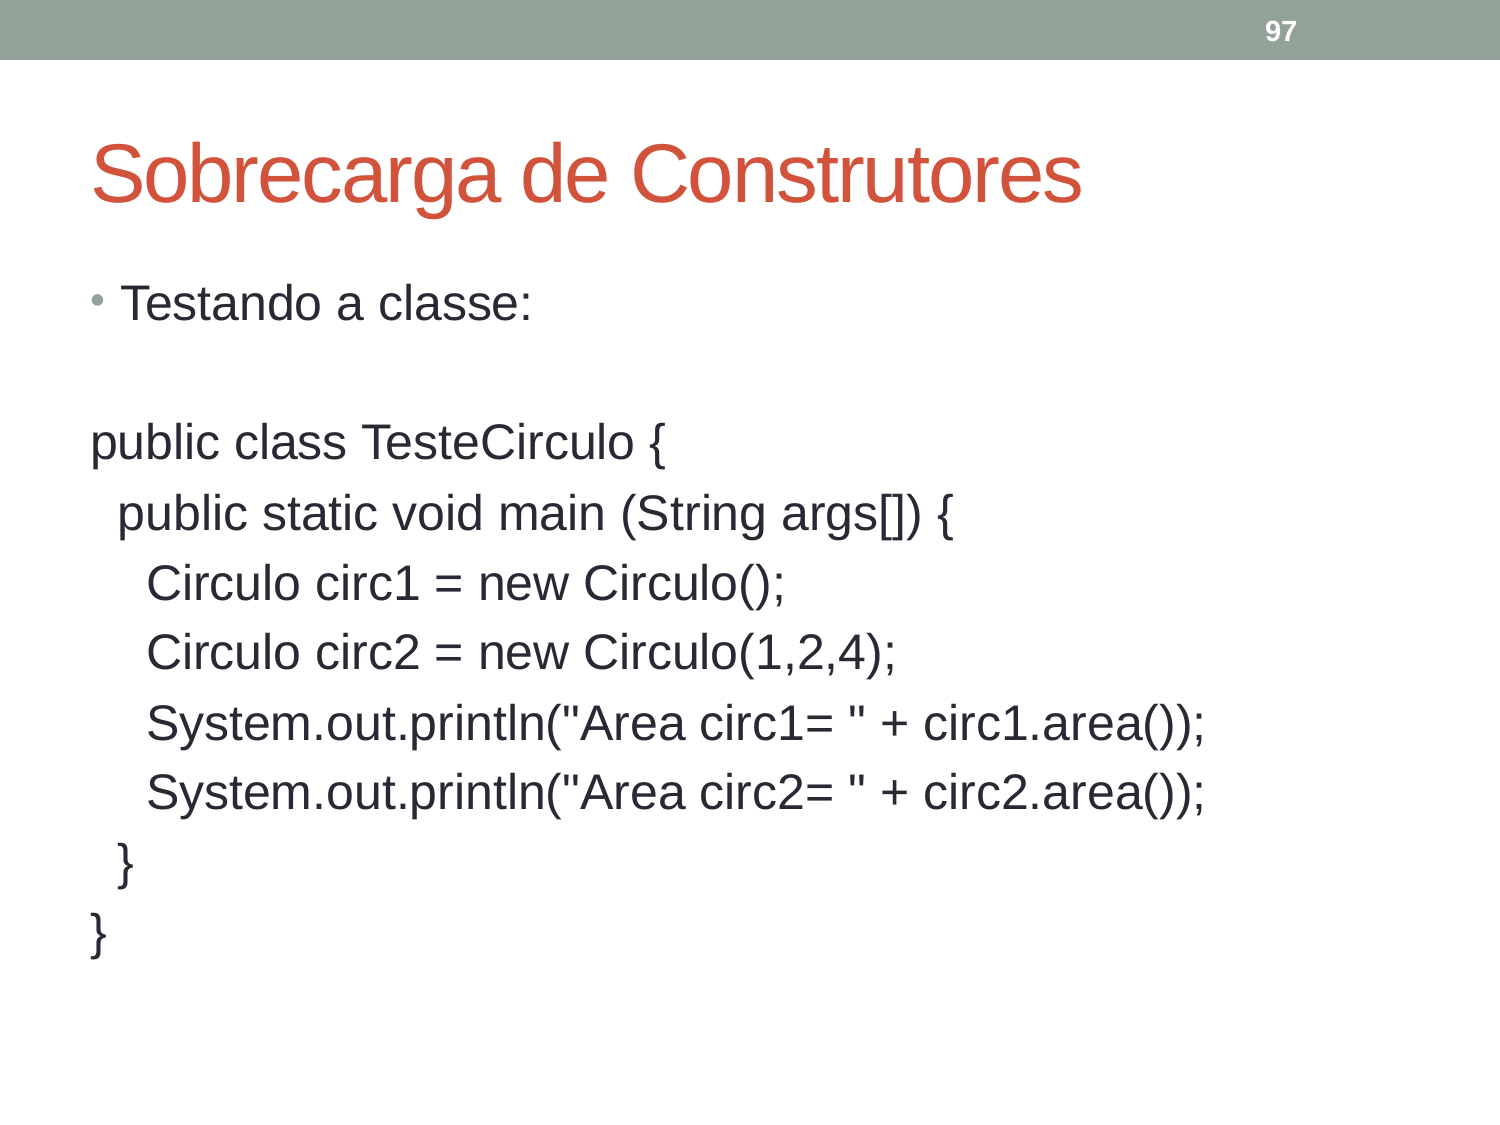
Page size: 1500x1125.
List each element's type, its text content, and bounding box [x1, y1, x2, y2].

title Sobrecarga de Construtores [75, 87, 1425, 250]
slide_number 97 [1250, 3, 1425, 57]
list Testando a classe: public class TesteCirculo { public static void main (String args[]) { Circulo circ1 = new Circulo(); Circulo circ2 = new Circulo(1,2,4); System.out.println("Area circ1= " + circ1.area()); System.out.println("Area circ2= " + circ2.area()); } } [75, 262, 1425, 1063]
